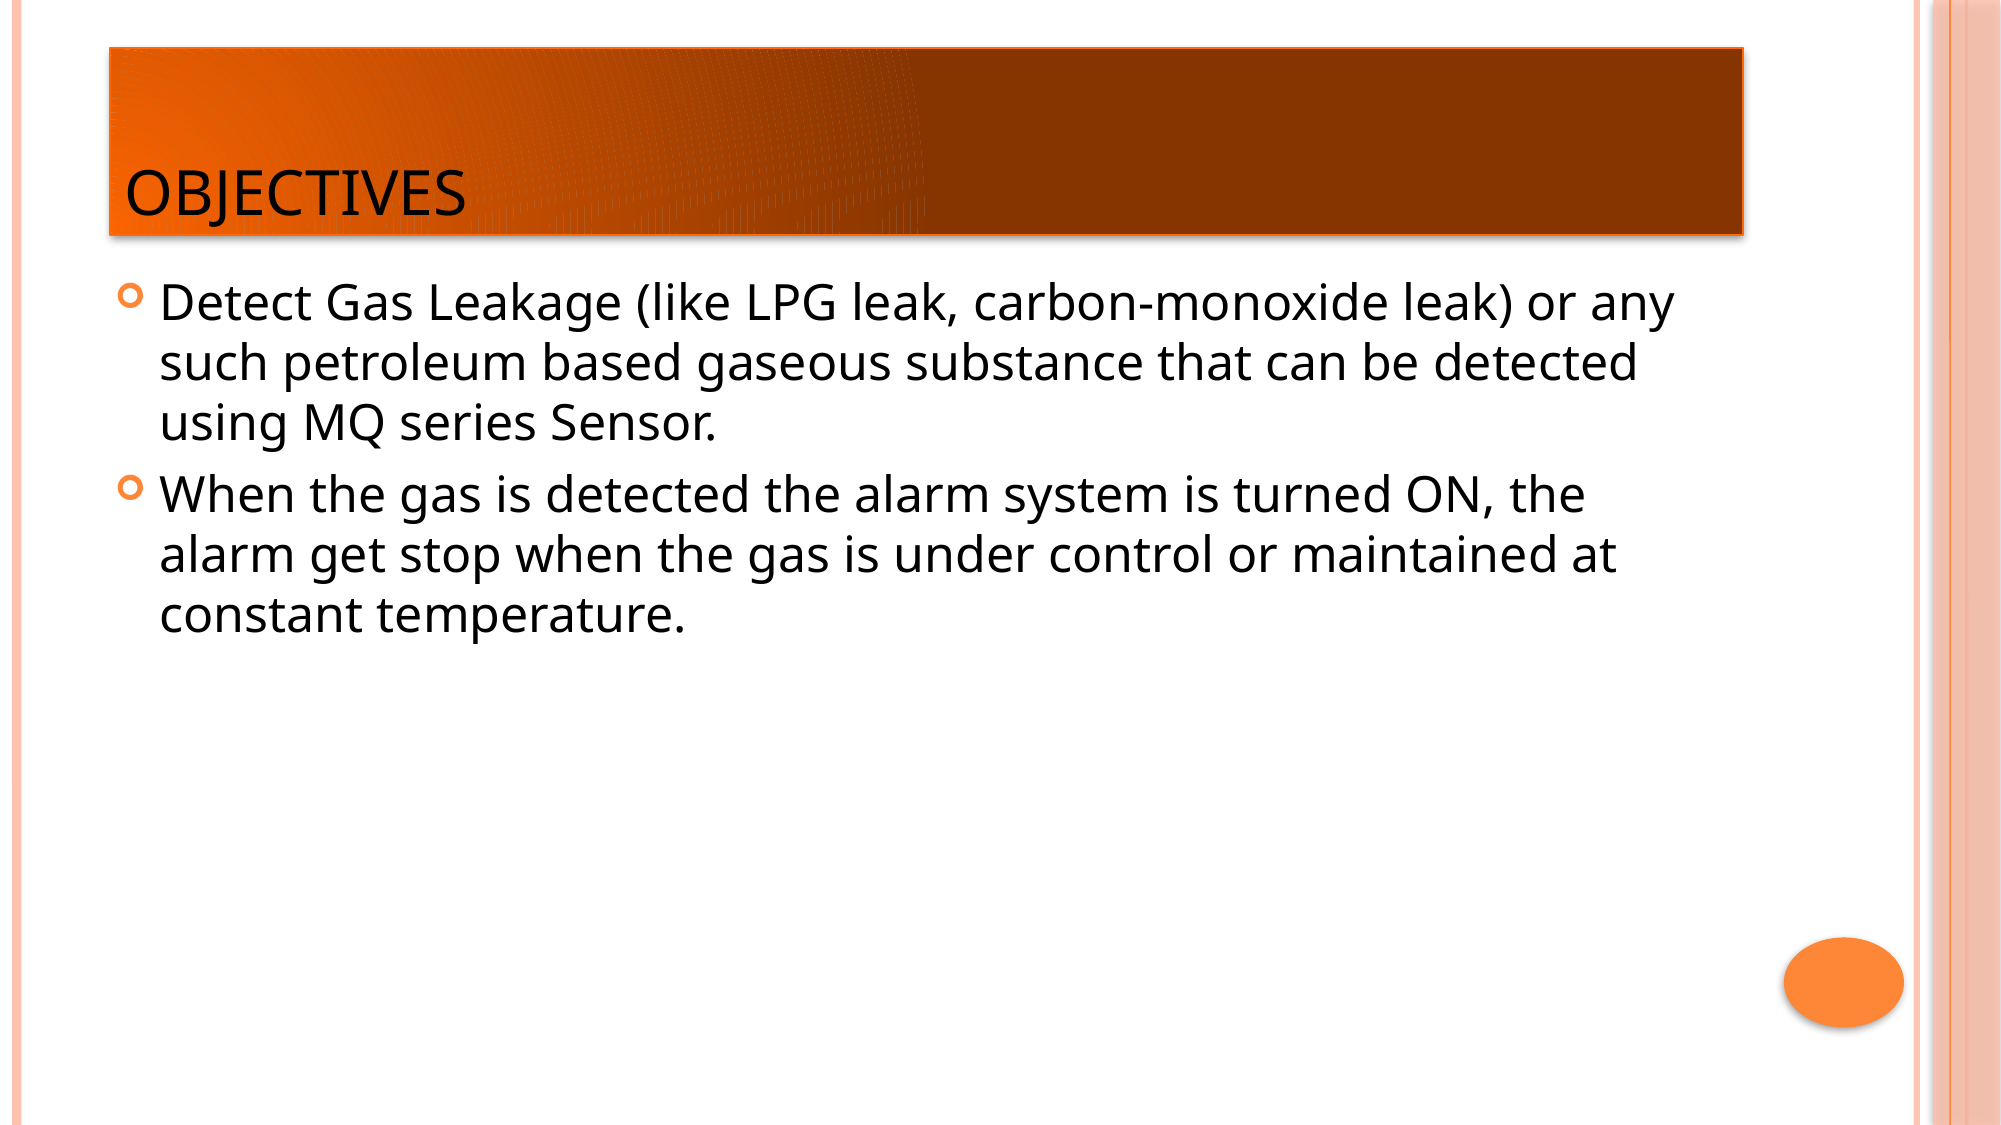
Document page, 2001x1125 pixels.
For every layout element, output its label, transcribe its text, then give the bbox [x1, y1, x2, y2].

list Detect Gas Leakage (like LPG leak, carbon-monoxide leak) or any such petroleum based gaseous substance that can be detected using MQ series Sensor. When the gas is detected the alarm system is turned ON, the alarm get stop when the gas is under control or maintained at constant temperature. [99, 262, 1734, 1062]
title OBJECTIVES [109, 47, 1744, 236]
